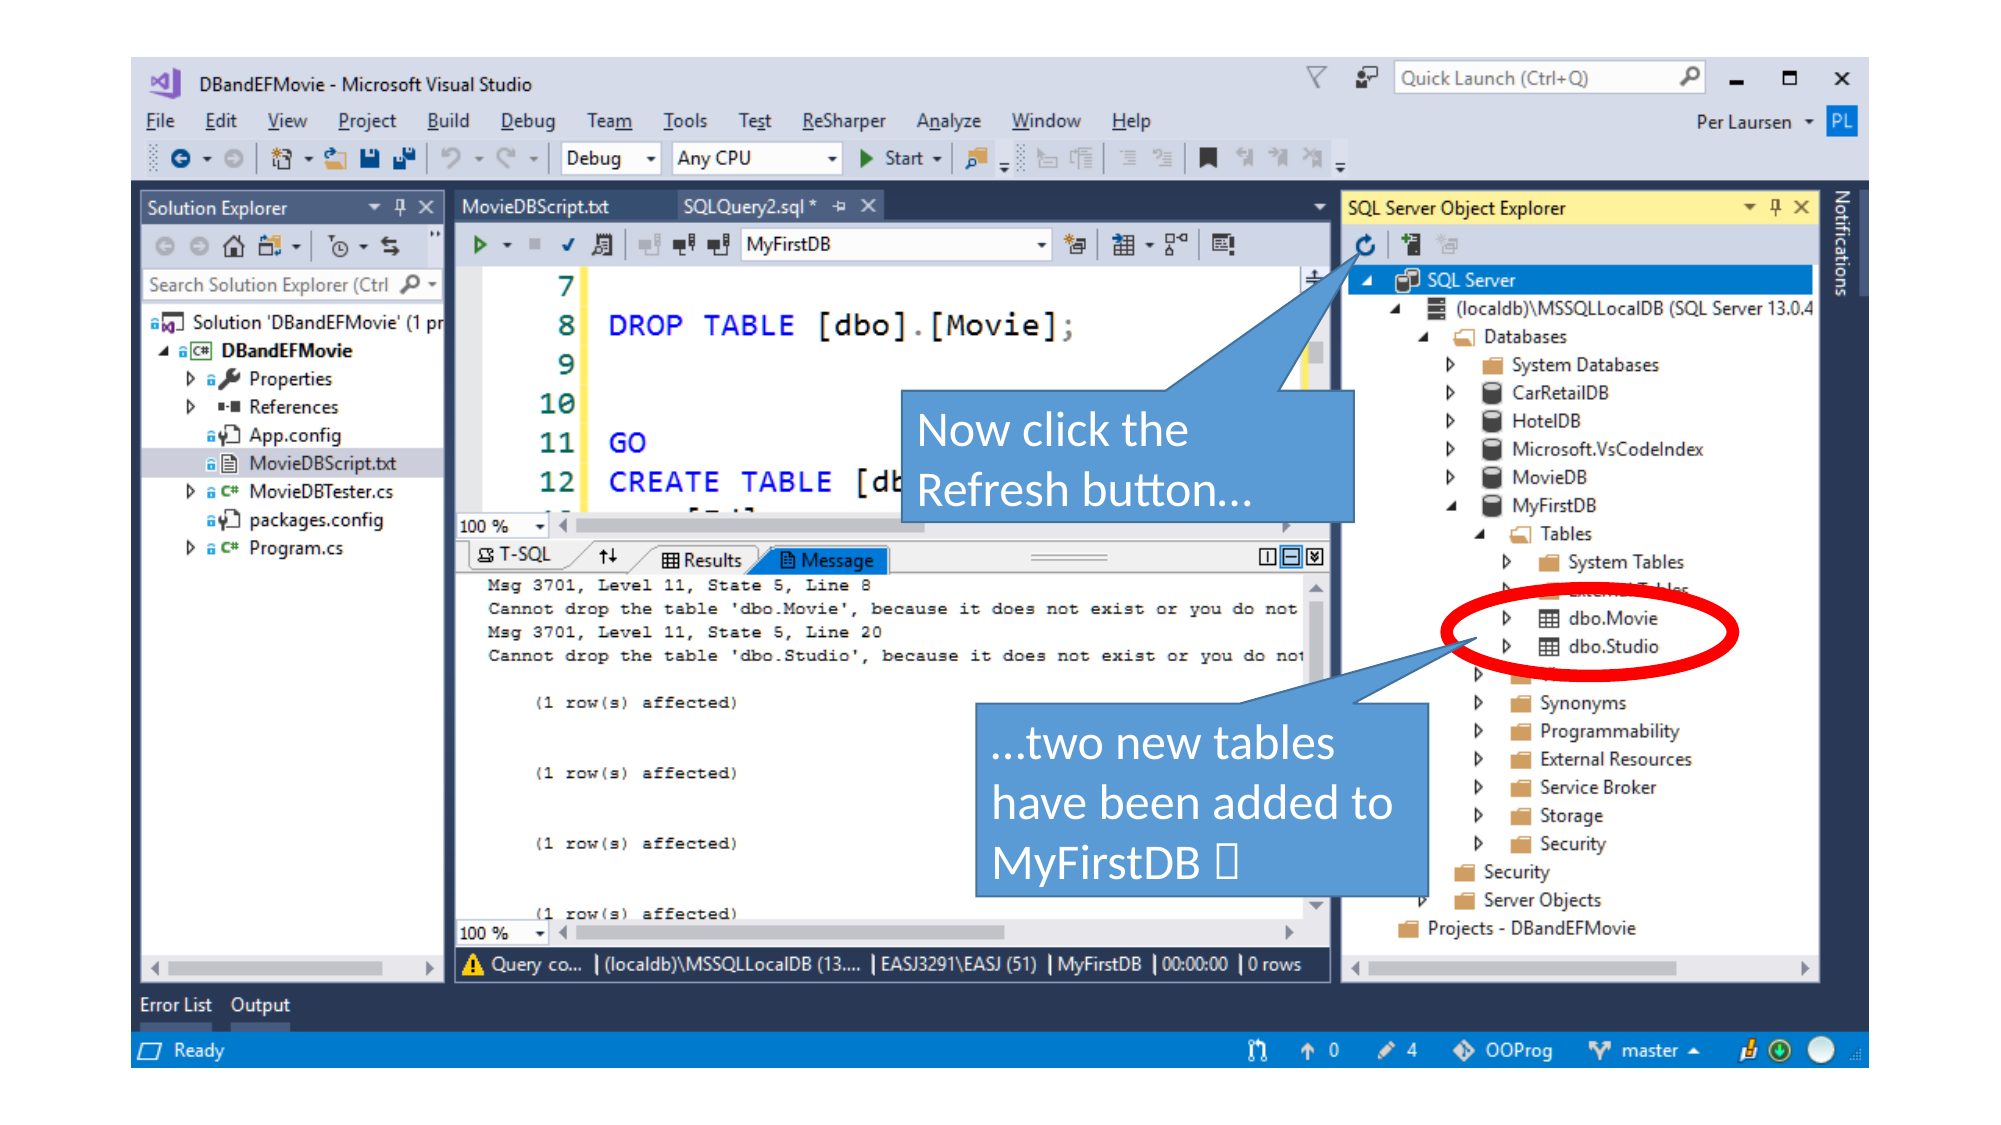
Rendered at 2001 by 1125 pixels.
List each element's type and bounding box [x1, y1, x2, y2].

picture [131, 57, 1869, 1068]
